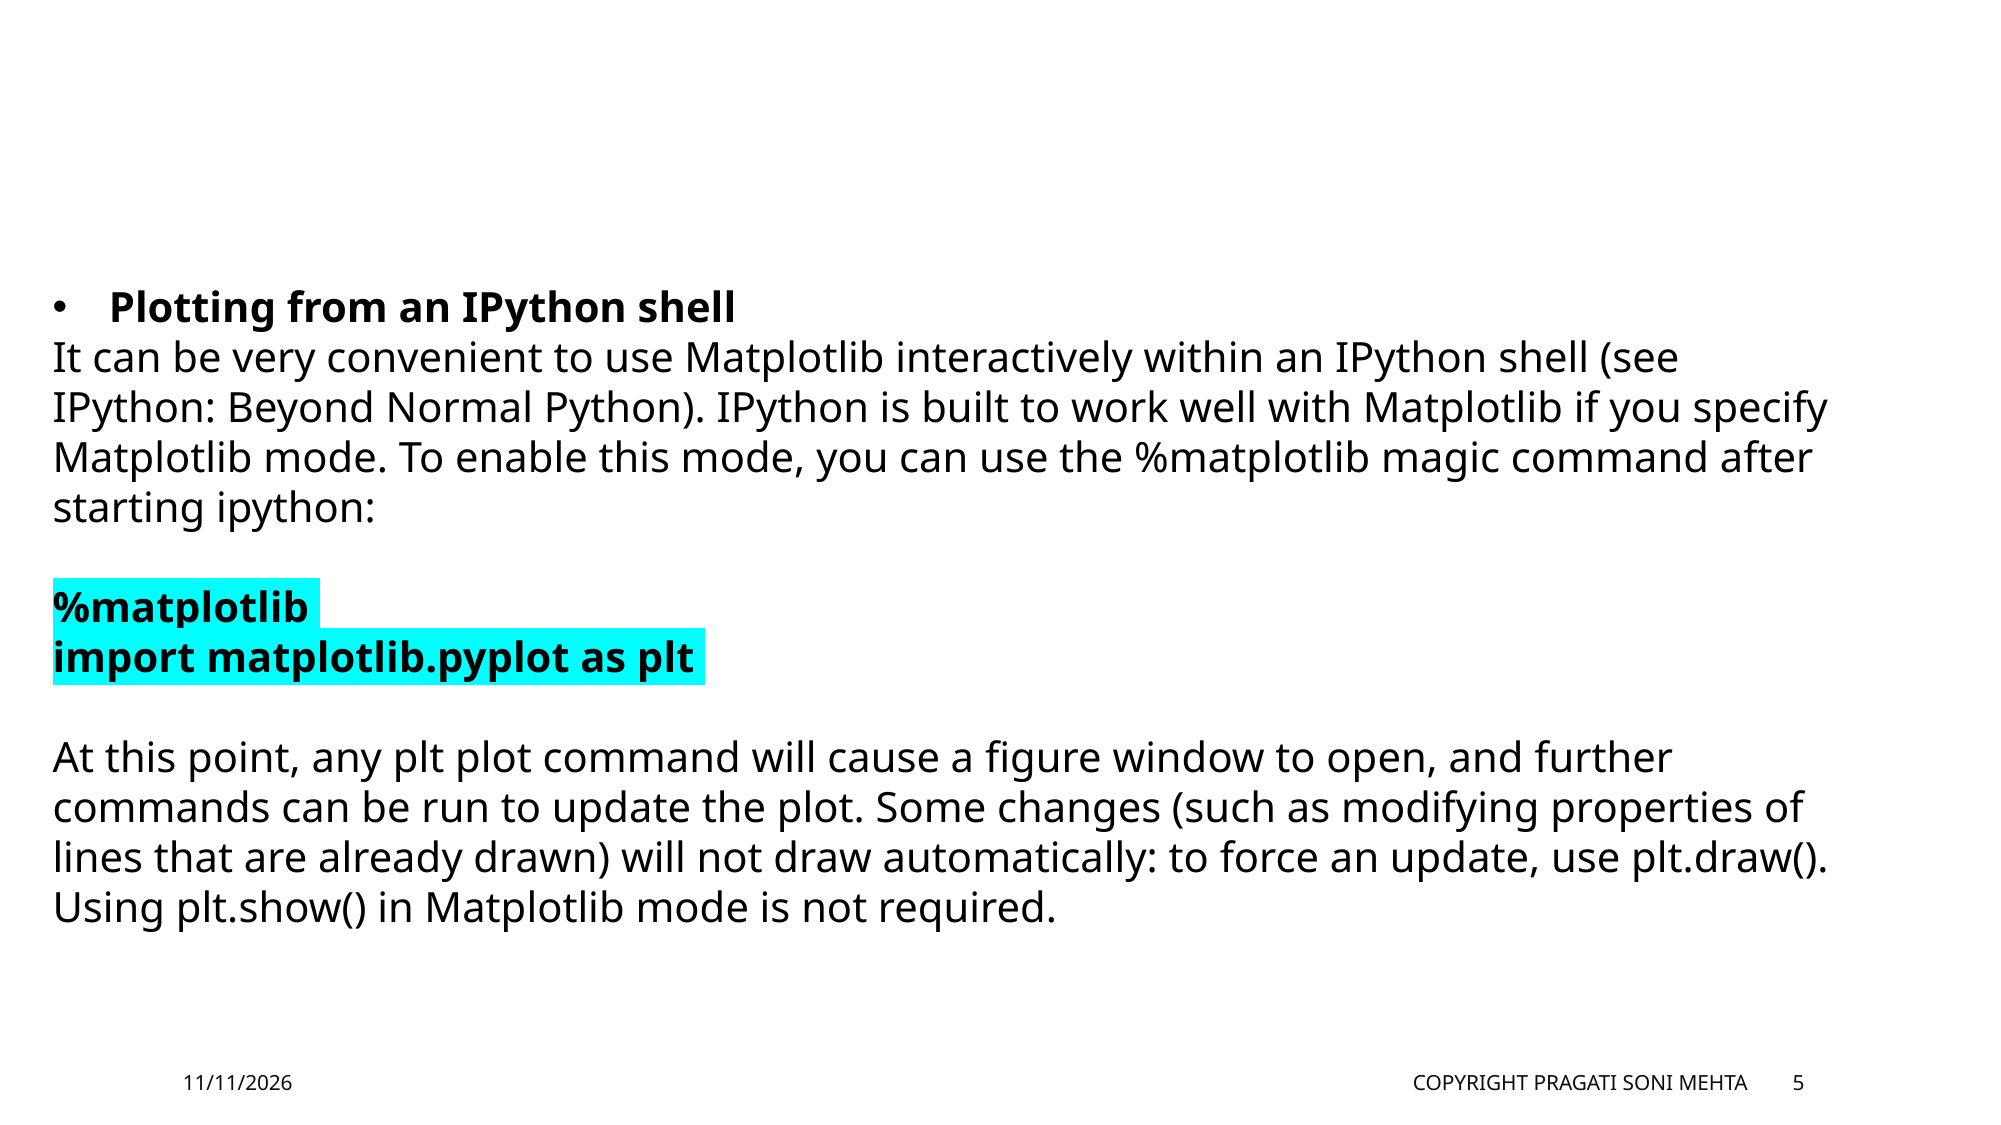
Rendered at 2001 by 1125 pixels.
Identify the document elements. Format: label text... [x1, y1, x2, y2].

text_box Plotting from an IPython shell It can be very convenient to use Matplotlib interactively within an IPython shell (see IPython: Beyond Normal Python). IPython is built to work well with Matplotlib if you specify Matplotlib mode. To enable this mode, you can use the %matplotlib magic command after starting ipython: %matplotlib import matplotlib.pyplot as plt At this point, any plt plot command will cause a figure window to open, and further commands can be run to update the plot. Some changes (such as modifying properties of lines that are already drawn) will not draw automatically: to force an update, use plt.draw(). Using plt.show() in Matplotlib mode is not required. [37, 273, 1860, 999]
slide_number 5 [1777, 1061, 1938, 1107]
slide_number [168, 1061, 522, 1107]
footer Copyright Pragati Soni Mehta [794, 1061, 1763, 1107]
